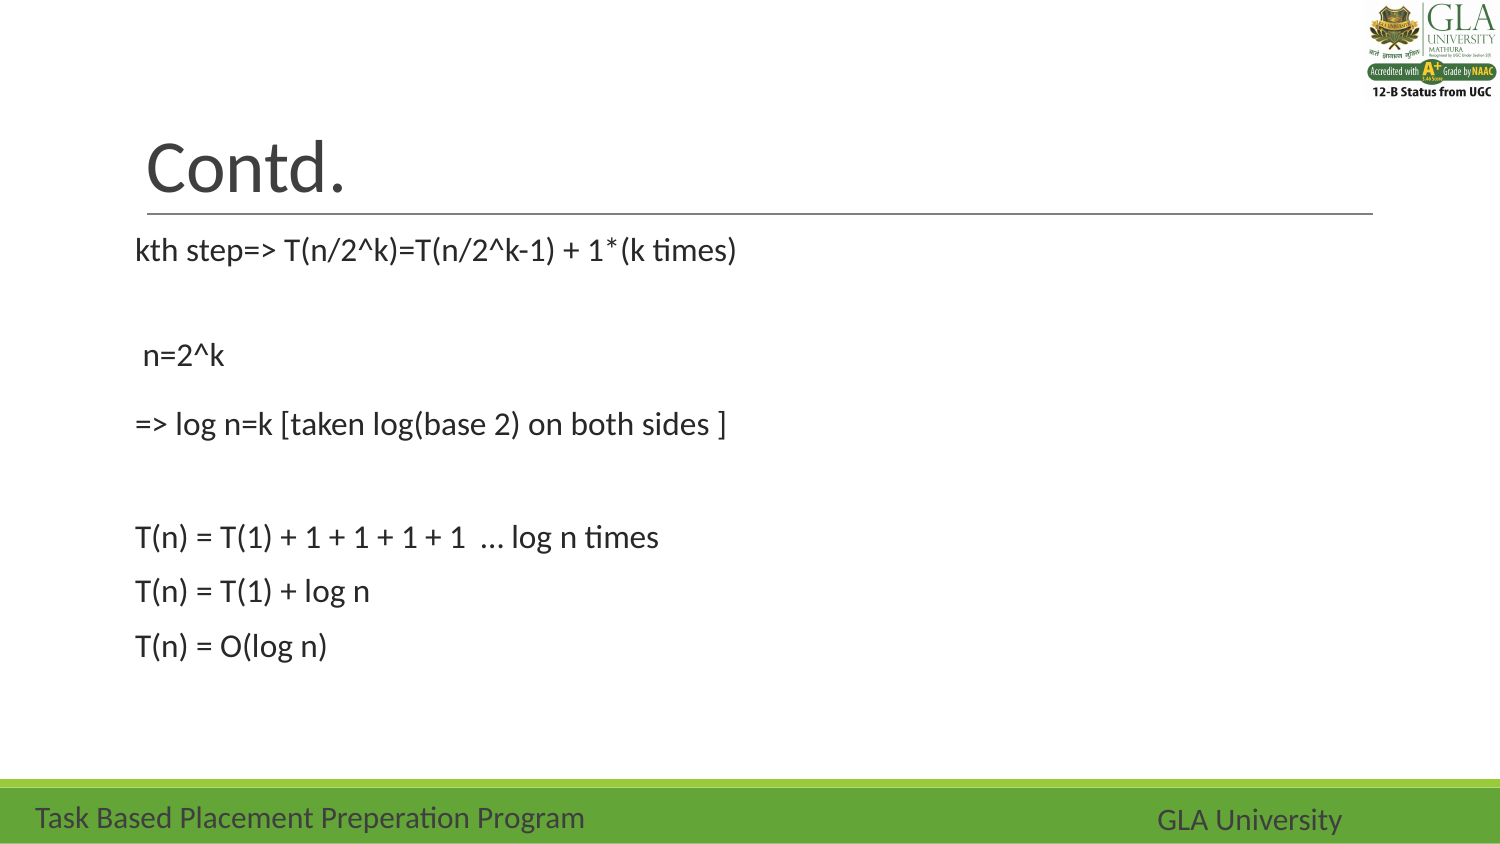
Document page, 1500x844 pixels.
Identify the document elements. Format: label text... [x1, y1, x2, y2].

picture [1364, 0, 1500, 102]
list kth step=> T(n/2^k)=T(n/2^k-1) + 1*(k times) n=2^k => log n=k [taken log(base 2) on both sides ] T(n) = T(1) + 1 + 1 + 1 + 1 … log n times T(n) = T(1) + log n T(n) = O(log n) [135, 227, 1373, 723]
title Contd. [135, 35, 1373, 214]
